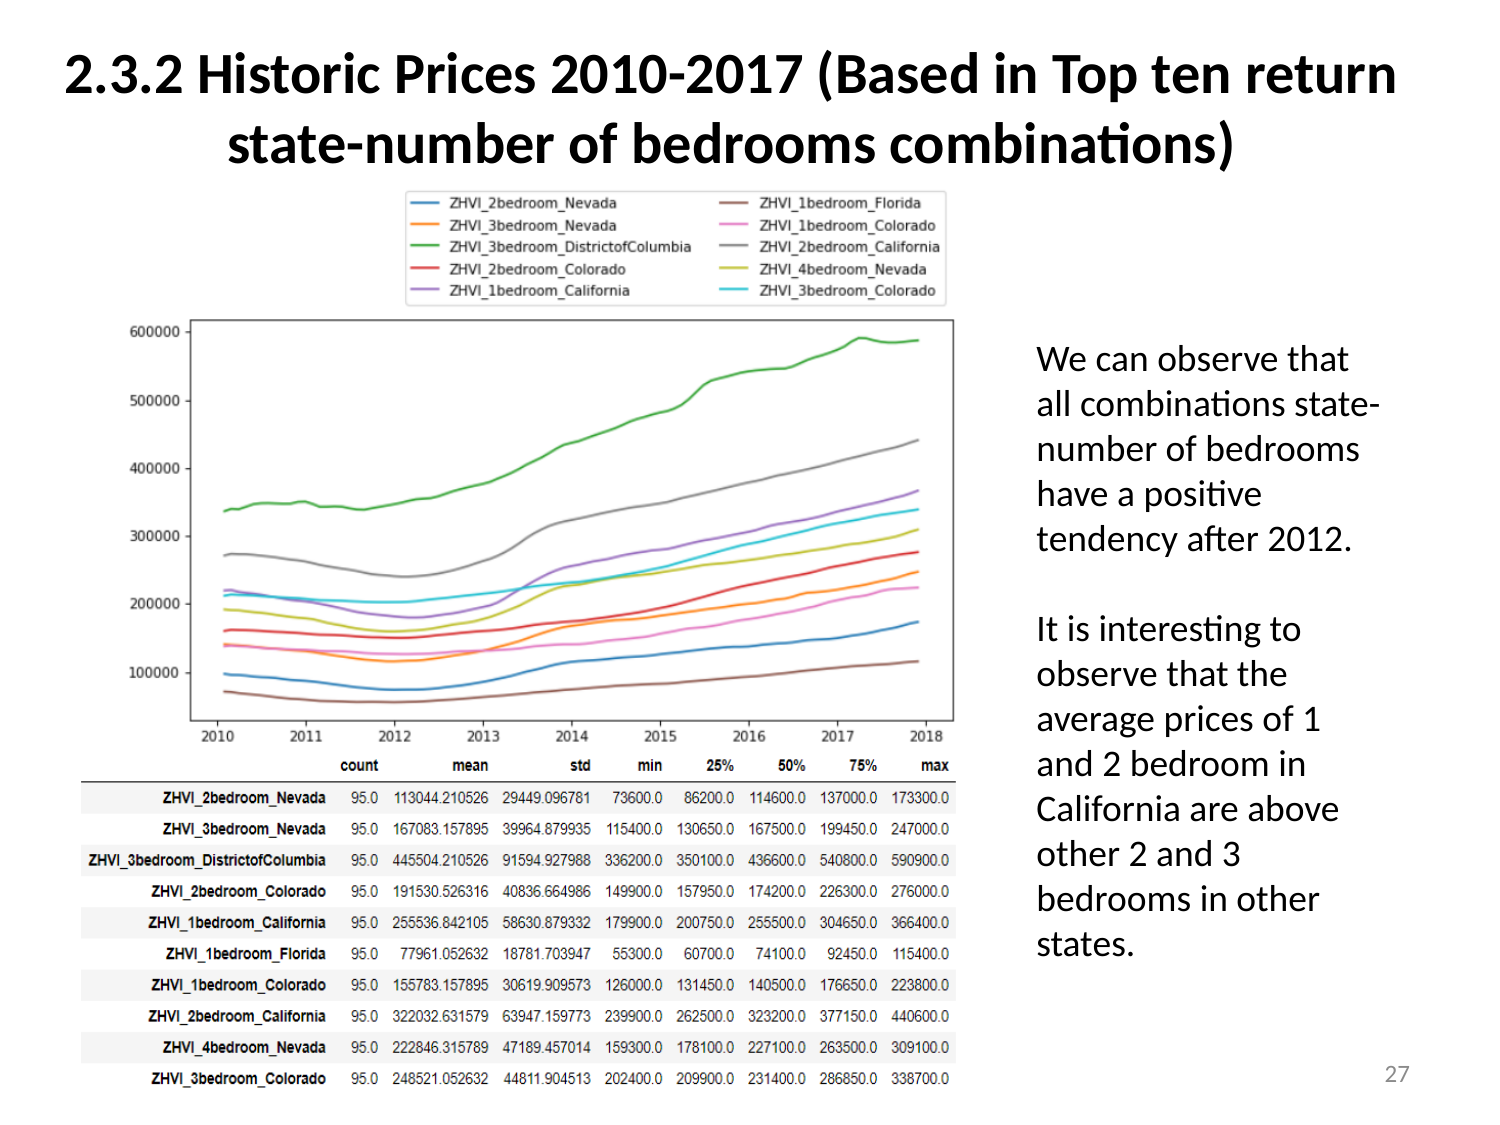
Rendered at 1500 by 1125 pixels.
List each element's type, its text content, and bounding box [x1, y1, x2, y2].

text_box We can observe that all combinations state-number of bedrooms have a positive tendency after 2012. It is interesting to observe that the average prices of 1 and 2 bedroom in California are above other 2 and 3 bedrooms in other states. [1021, 326, 1400, 971]
text_box 2.3.2 Historic Prices 2010-2017 (Based in Top ten return state-number of bedrooms combinations) [39, 27, 1424, 183]
picture [77, 185, 963, 1098]
slide_number 27 [1074, 1042, 1425, 1103]
